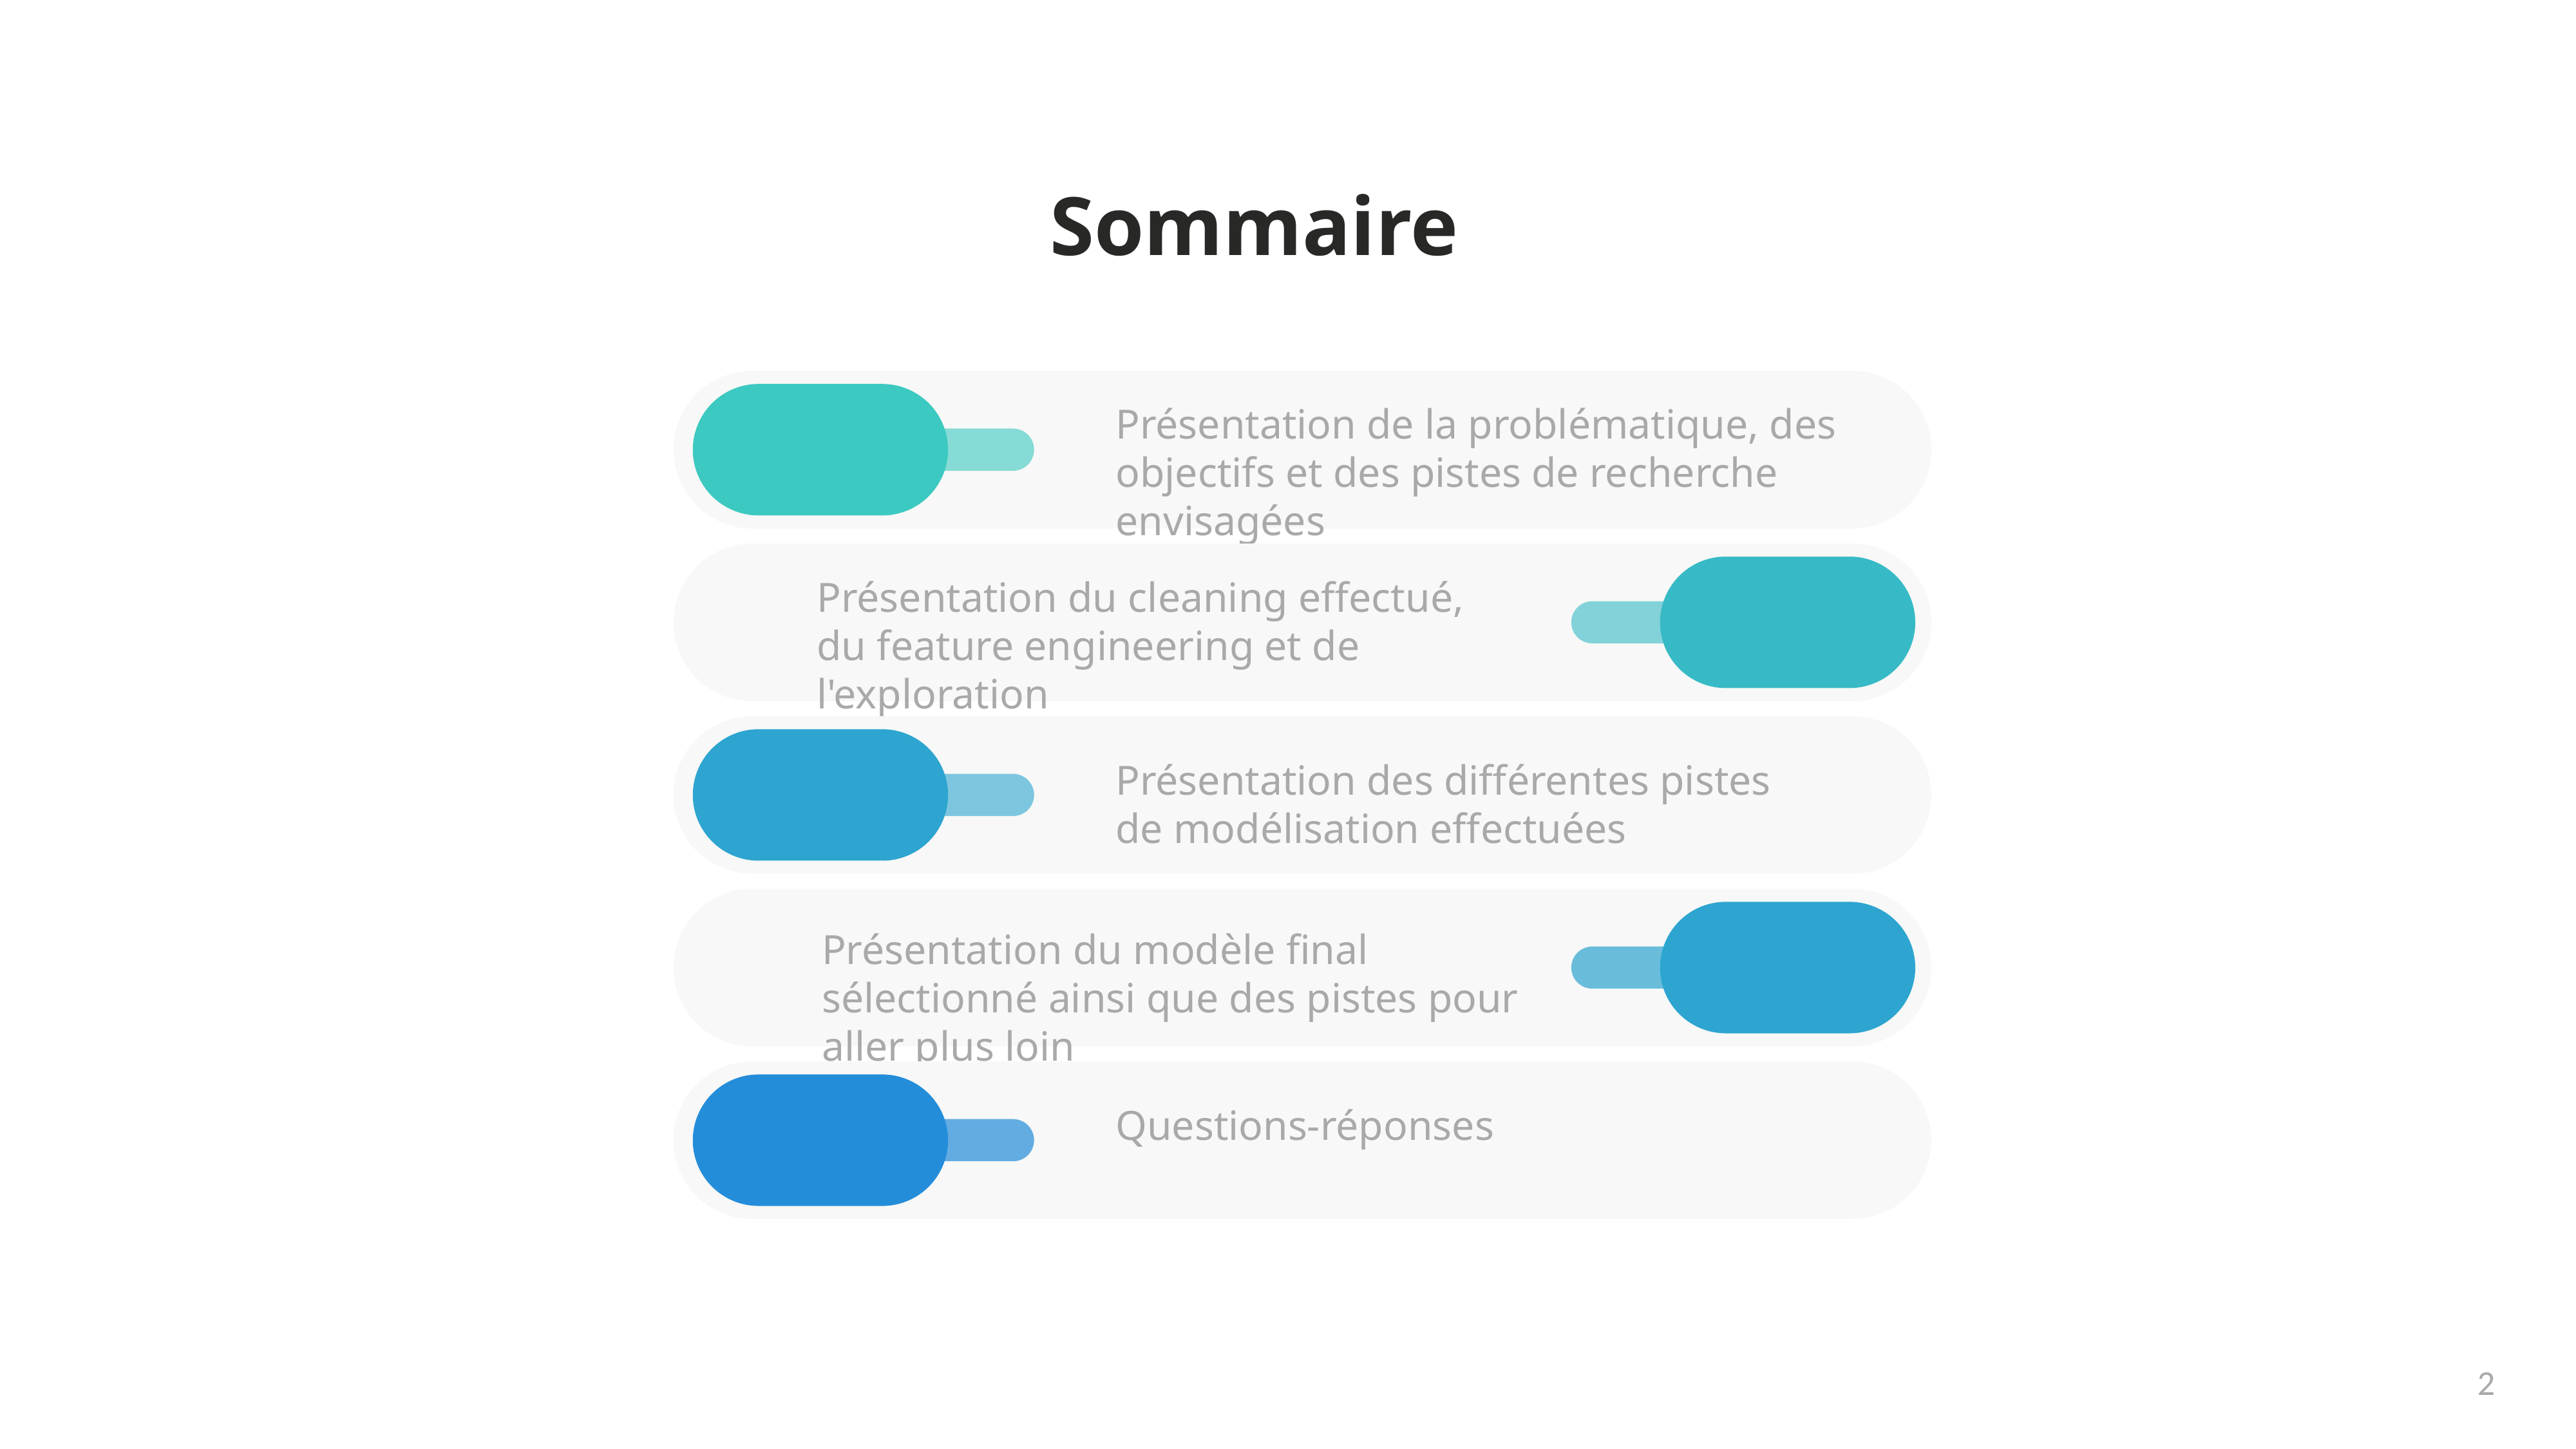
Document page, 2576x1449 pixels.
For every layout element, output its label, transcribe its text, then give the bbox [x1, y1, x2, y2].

text_box Sommaire [811, 165, 1697, 281]
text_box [673, 1061, 1932, 1220]
slide_number 2 [2443, 1352, 2530, 1411]
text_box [673, 715, 1932, 874]
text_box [673, 543, 1932, 701]
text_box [673, 370, 1932, 529]
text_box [673, 888, 1932, 1046]
